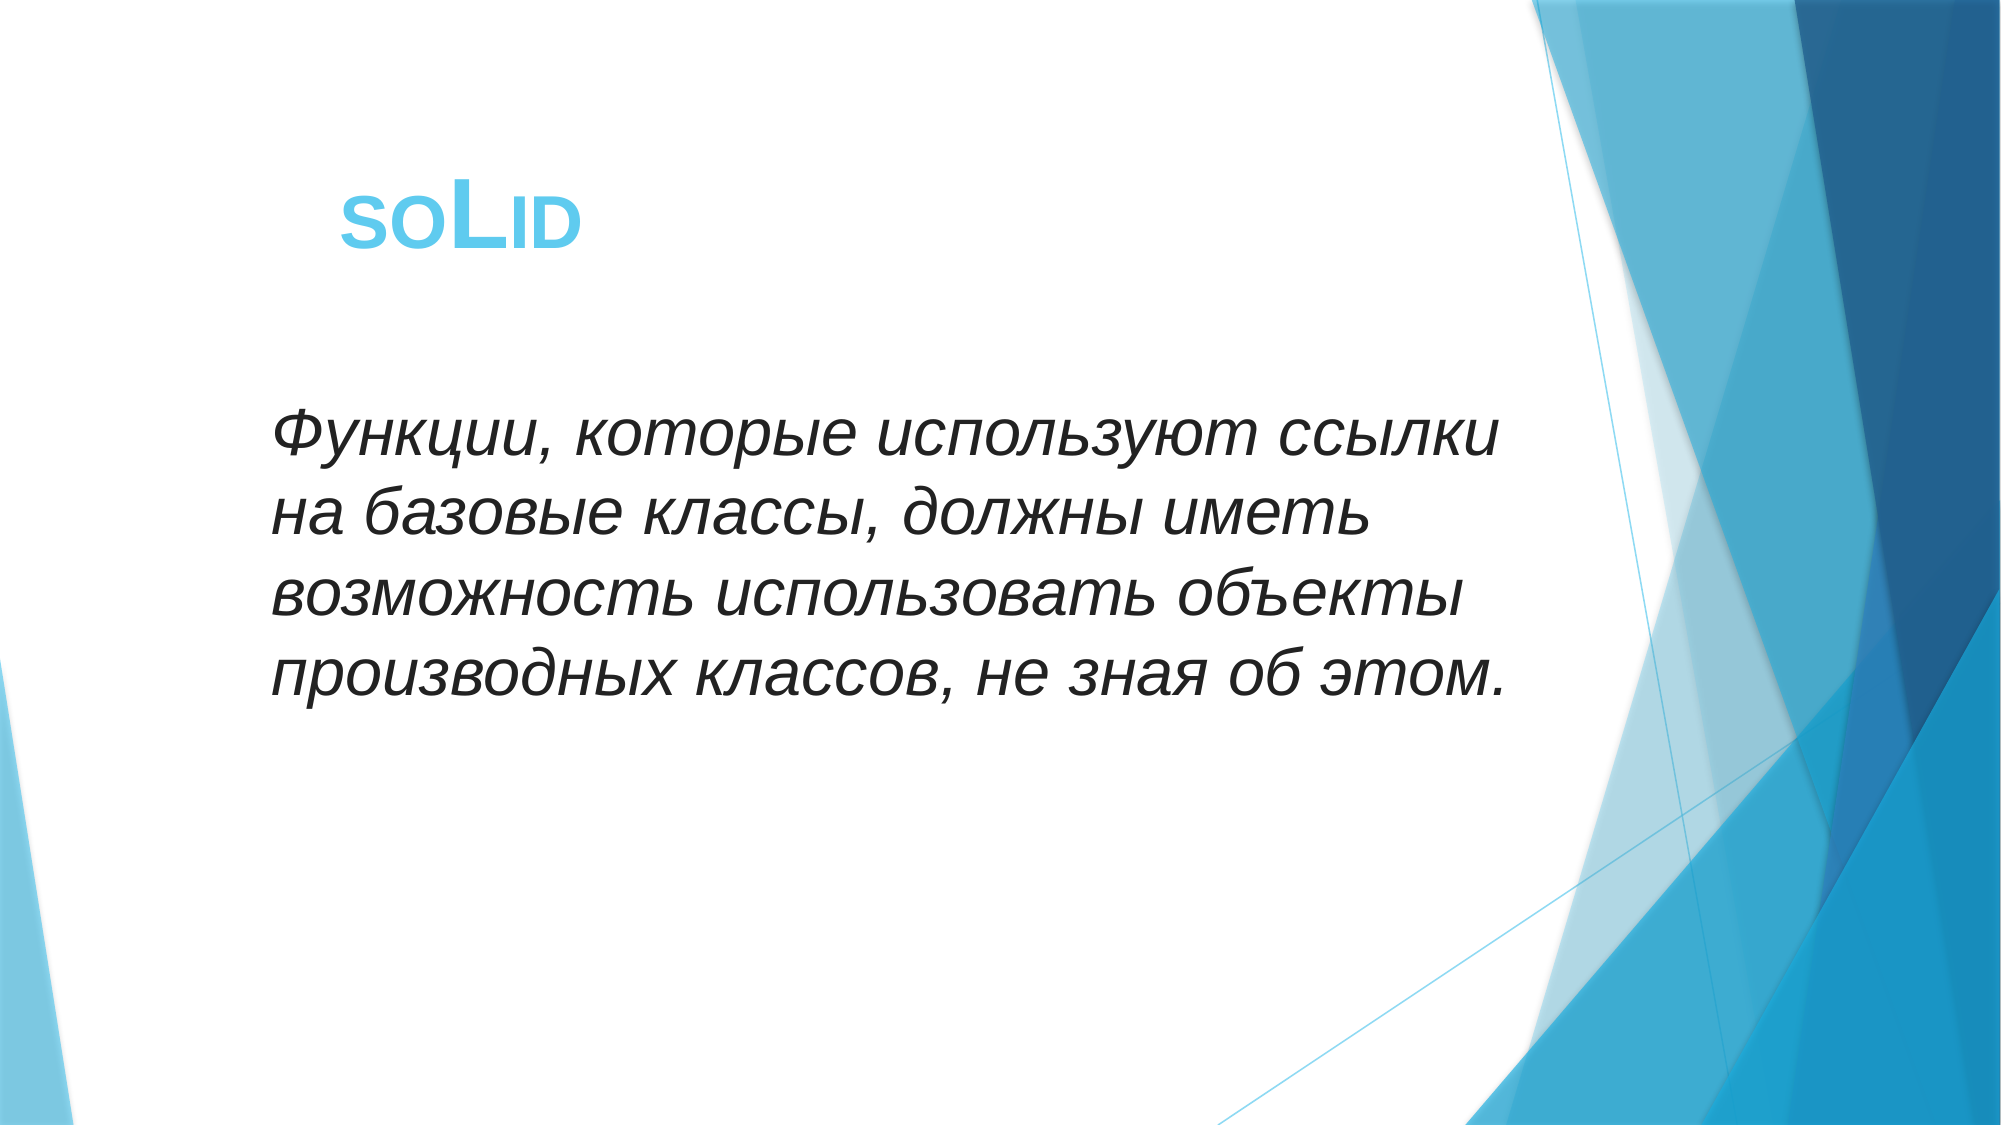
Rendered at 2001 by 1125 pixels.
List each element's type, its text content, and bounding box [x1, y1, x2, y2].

title SOLID [324, 140, 1675, 329]
text_box Функции, которые используют ссылки на базовые классы, должны иметь возможность использовать объекты производных классов, не зная об этом. [256, 380, 1569, 716]
